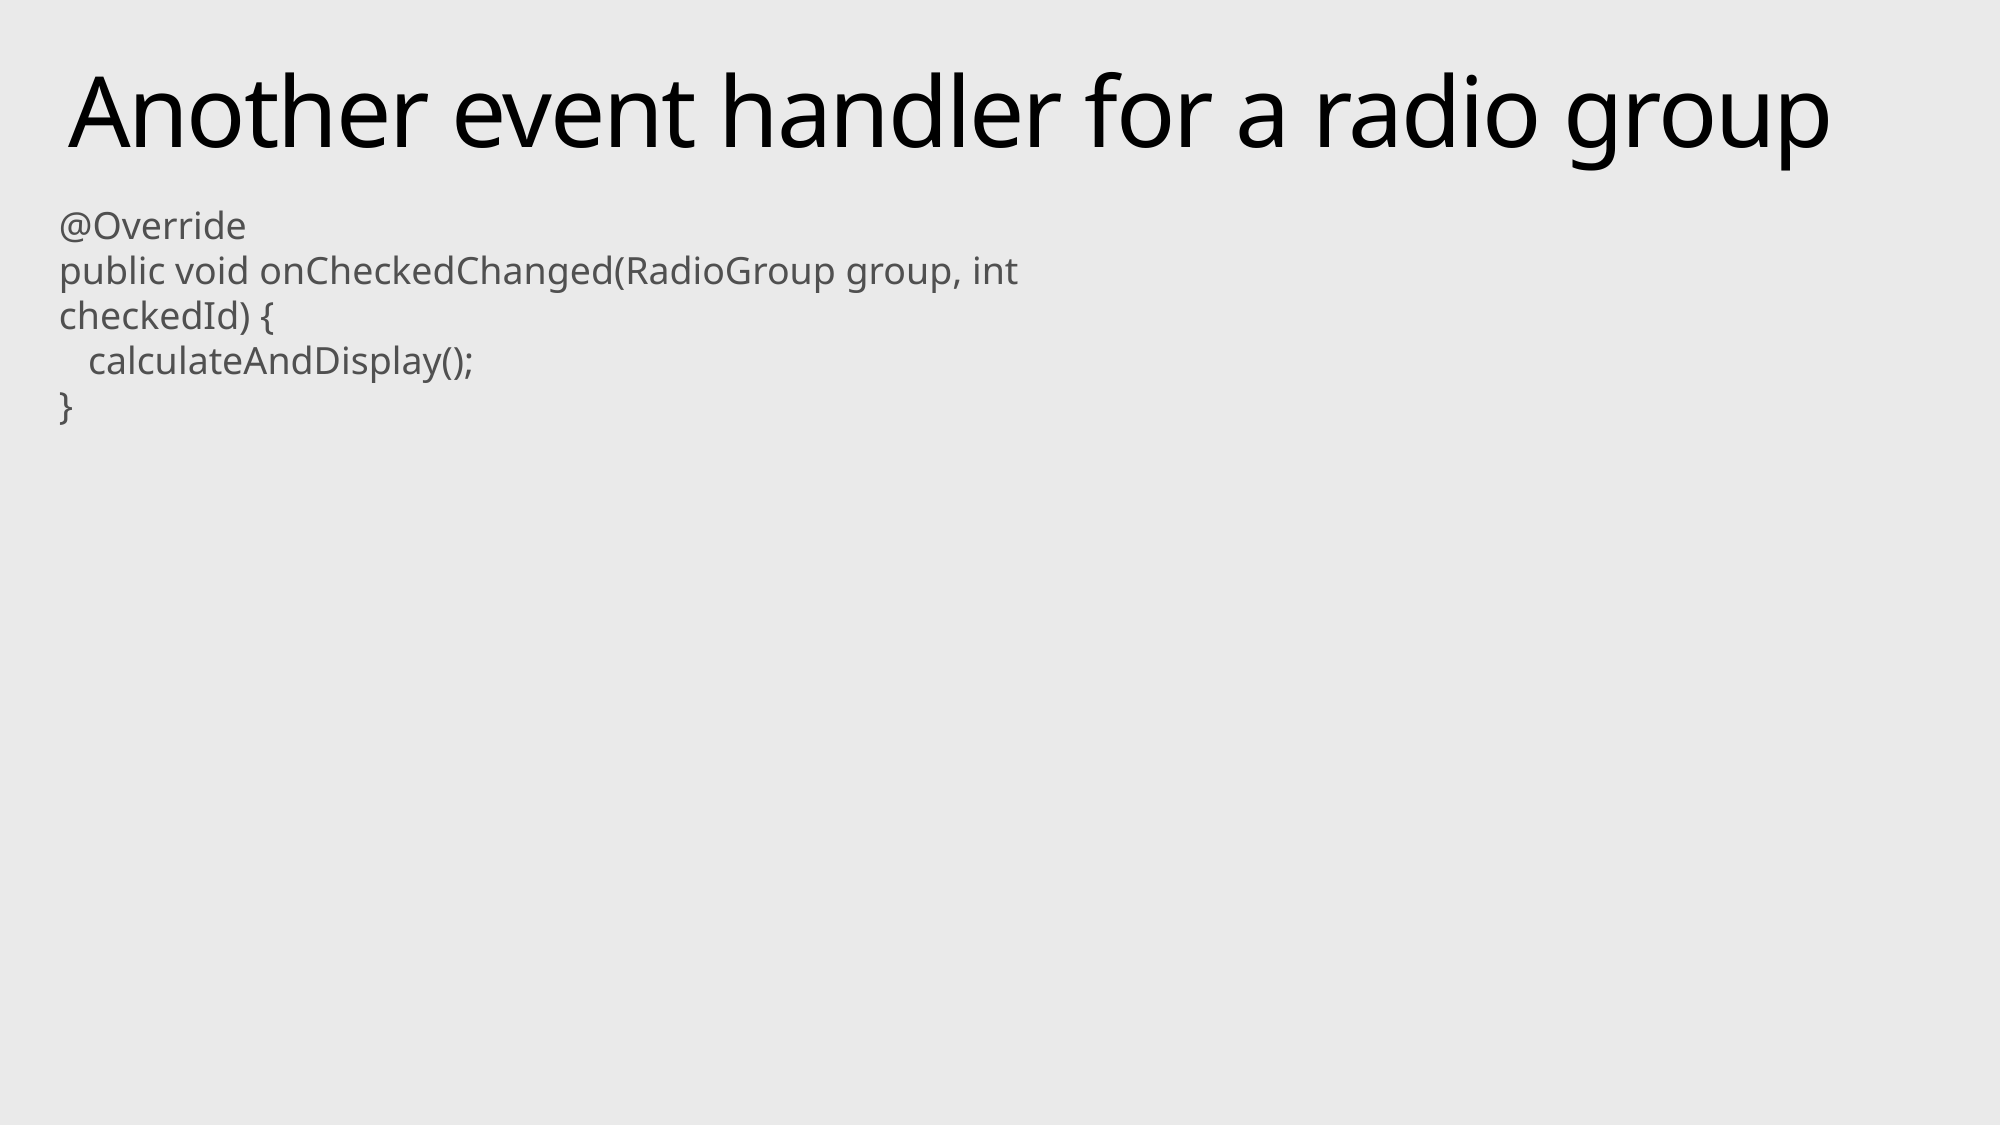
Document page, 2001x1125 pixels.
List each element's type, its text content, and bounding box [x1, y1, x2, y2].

title Another event handler for a radio group [44, 47, 1957, 196]
text_box @Override public void onCheckedChanged(RadioGroup group, int checkedId) { calculateAndDisplay(); } [44, 195, 1233, 435]
